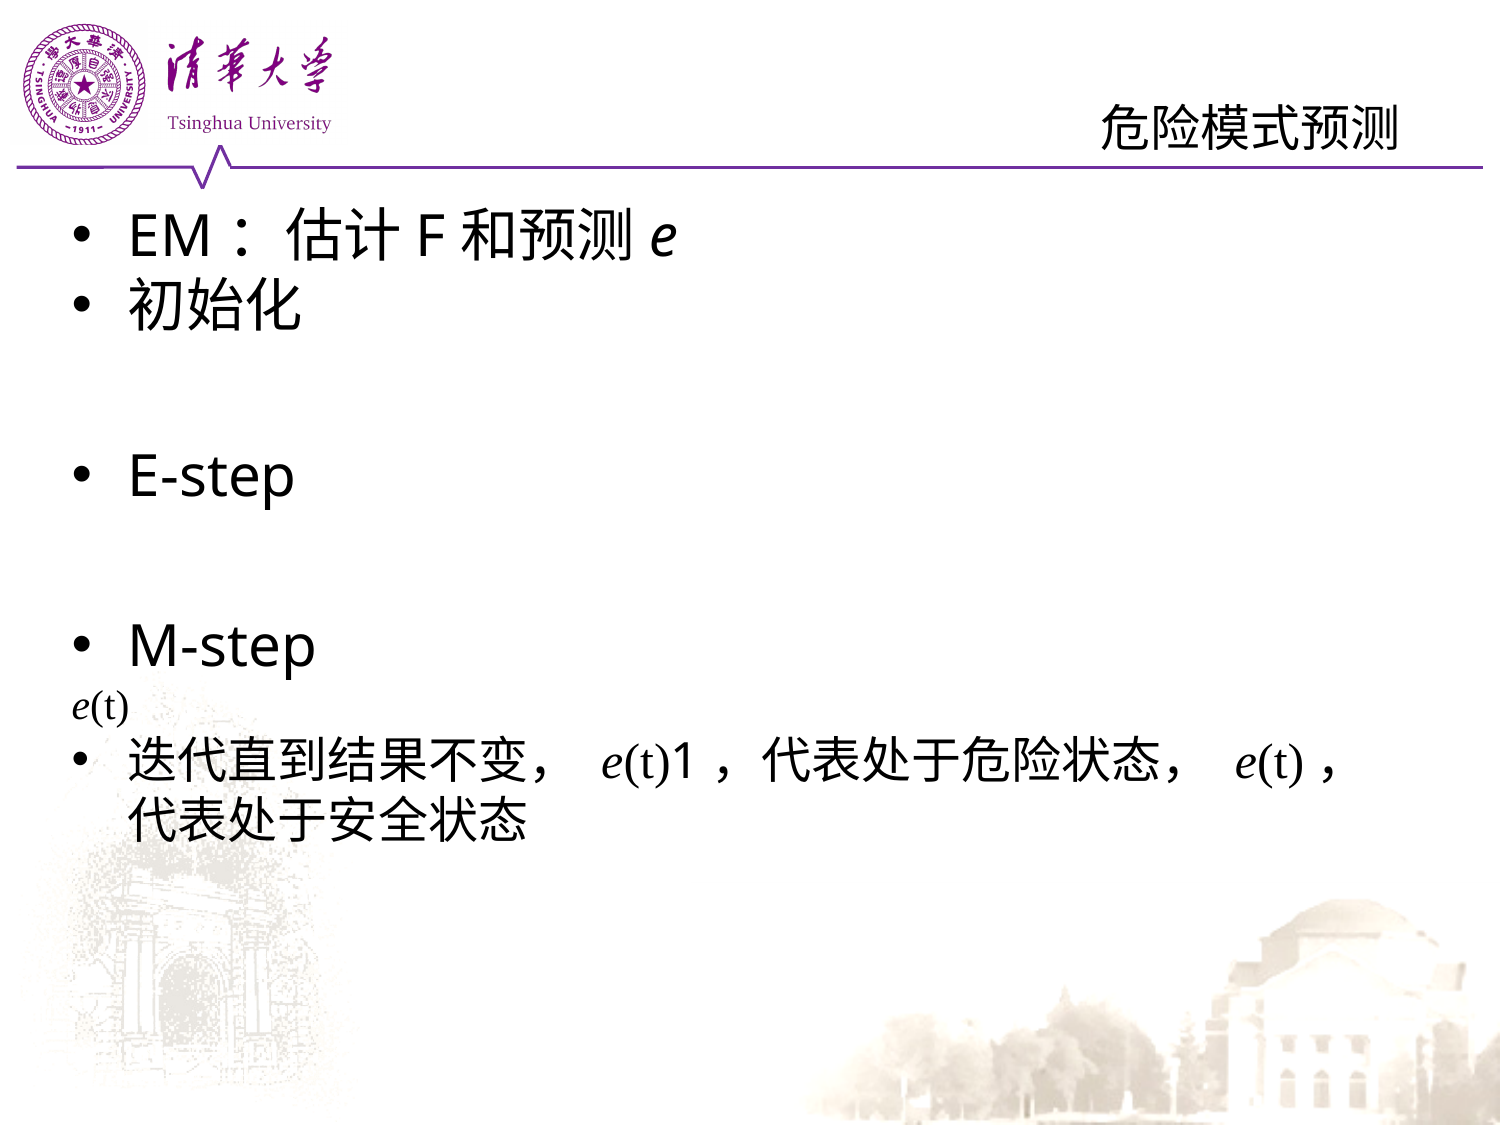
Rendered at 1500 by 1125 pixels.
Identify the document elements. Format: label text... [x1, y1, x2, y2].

picture [10, 20, 348, 145]
text_box 危险模式预测 [1085, 58, 1416, 164]
